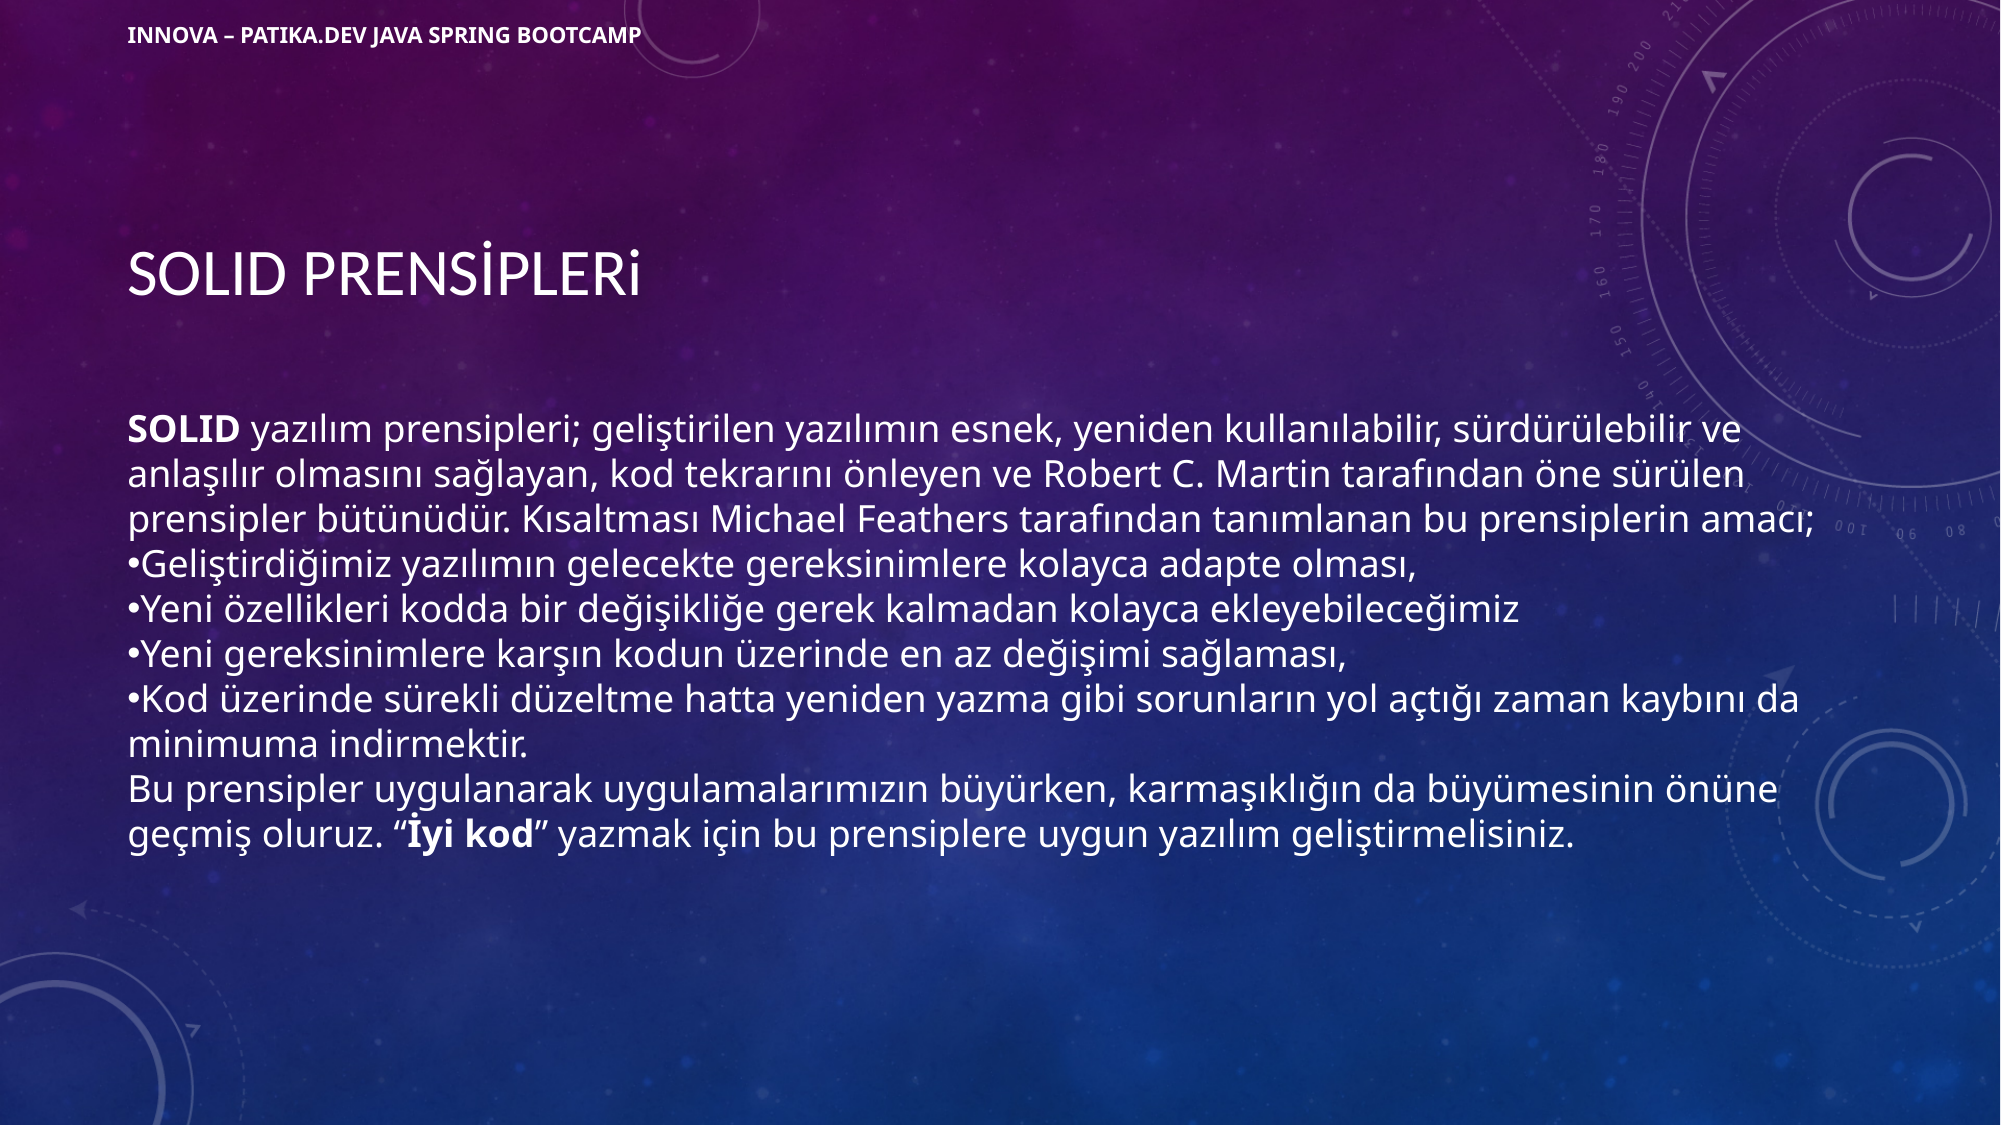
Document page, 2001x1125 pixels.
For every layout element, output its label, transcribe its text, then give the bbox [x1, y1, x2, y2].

text_box INNOVA – PATıKA.DEV JAVA SPRING BOOTCAMP [112, 12, 752, 131]
text_box SOLID yazılım prensipleri; geliştirilen yazılımın esnek, yeniden kullanılabilir, sürdürülebilir ve anlaşılır olmasını sağlayan, kod tekrarını önleyen ve Robert C. Martin tarafından öne sürülen prensipler bütünüdür. Kısaltması Michael Feathers tarafından tanımlanan bu prensiplerin amacı; Geliştirdiğimiz yazılımın gelecekte gereksinimlere kolayca adapte olması, Yeni özellikleri kodda bir değişikliğe gerek kalmadan kolayca ekleyebileceğimiz Yeni gereksinimlere karşın kodun üzerinde en az değişimi sağlaması, Kod üzerinde sürekli düzeltme hatta yeniden yazma gibi sorunların yol açtığı zaman kaybını da minimuma indirmektir. Bu prensipler uygulanarak uygulamalarımızın büyürken, karmaşıklığın da büyümesinin önüne geçmiş oluruz. “İyi kod” yazmak için bu prensiplere uygun yazılım geliştirmelisiniz. [112, 397, 1867, 863]
picture [0, 0, 2001, 1125]
text_box SOLID PRENSİPLERi [112, 221, 856, 317]
